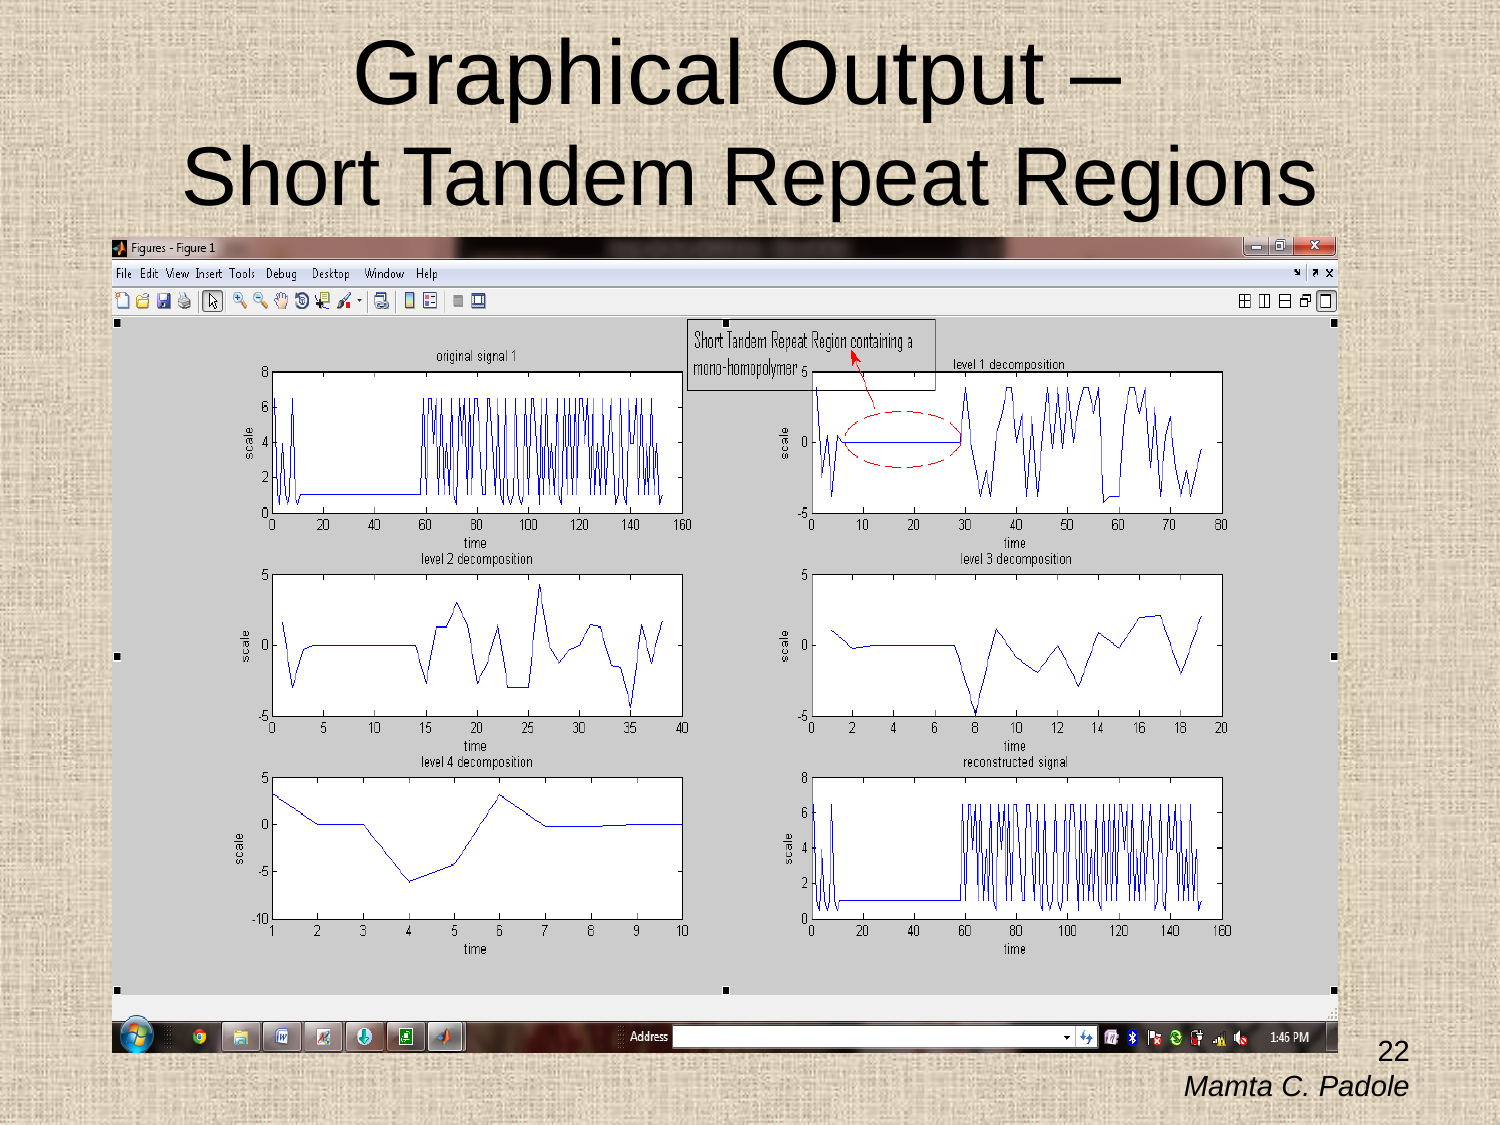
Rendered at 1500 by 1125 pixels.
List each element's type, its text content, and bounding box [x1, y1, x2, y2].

picture [0, 226, 1500, 1125]
slide_number 22 Mamta C. Padole [99, 1024, 1426, 1103]
title Graphical Output – Short Tandem Repeat Regions [0, 0, 1500, 226]
